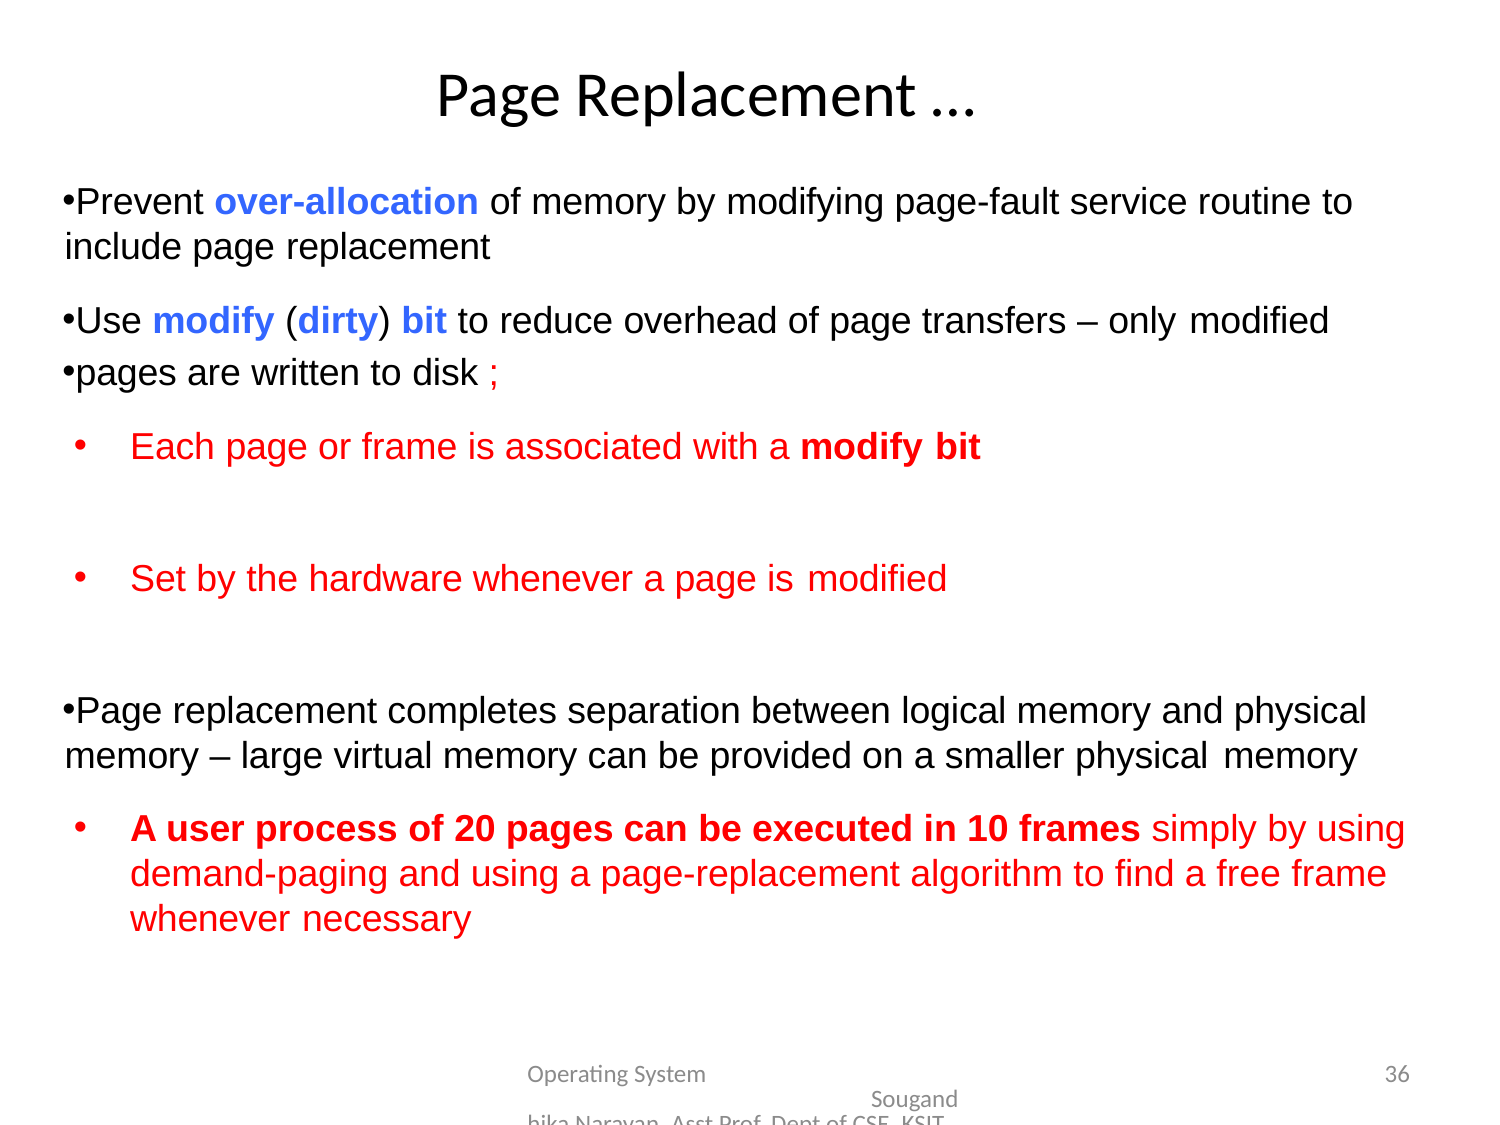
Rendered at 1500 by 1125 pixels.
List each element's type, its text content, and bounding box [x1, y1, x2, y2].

title Page Replacement … [75, 45, 1338, 138]
slide_number 36 [1074, 1042, 1425, 1103]
footer Operating System Sougandhika Narayan, Asst Prof, Dept of CSE, KSIT [512, 1042, 988, 1103]
list Prevent over-allocation of memory by modifying page-fault service routine to include page replacement Use modify (dirty) bit to reduce overhead of page transfers – only modified pages are written to disk ; Each page or frame is associated with a modify bit Set by the hardware whenever a page is modified Page replacement completes separation between logical memory and physical memory – large virtual memory can be provided on a smaller physical memory A user process of 20 pages can be executed in 10 frames simply by using demand-paging and using a page-replacement algorithm to find a free frame whenever necessary [62, 174, 1463, 940]
